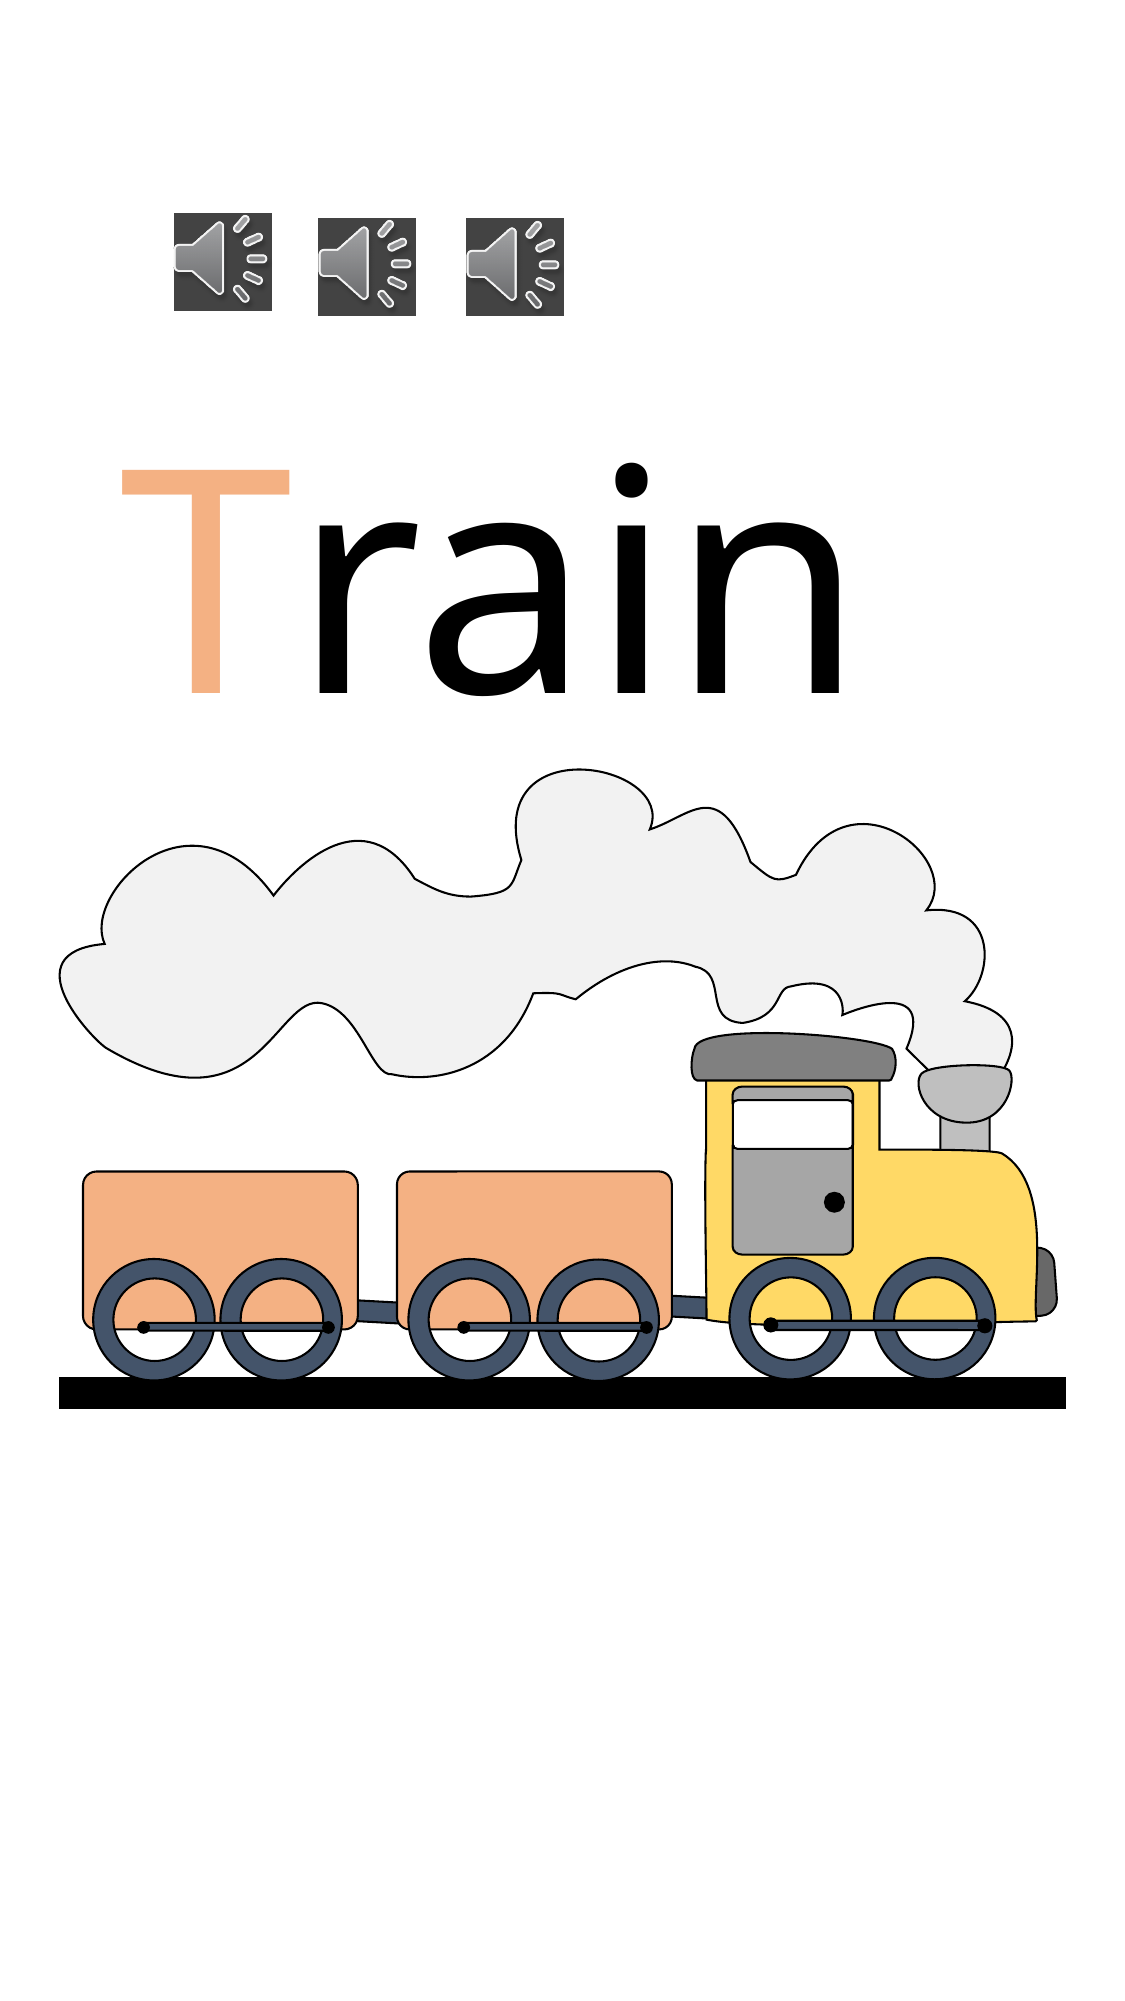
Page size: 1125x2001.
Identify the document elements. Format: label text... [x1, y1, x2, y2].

picture [317, 216, 418, 317]
picture [465, 217, 566, 318]
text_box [59, 769, 1066, 1408]
picture [173, 211, 274, 312]
text_box Train [104, 373, 1021, 764]
